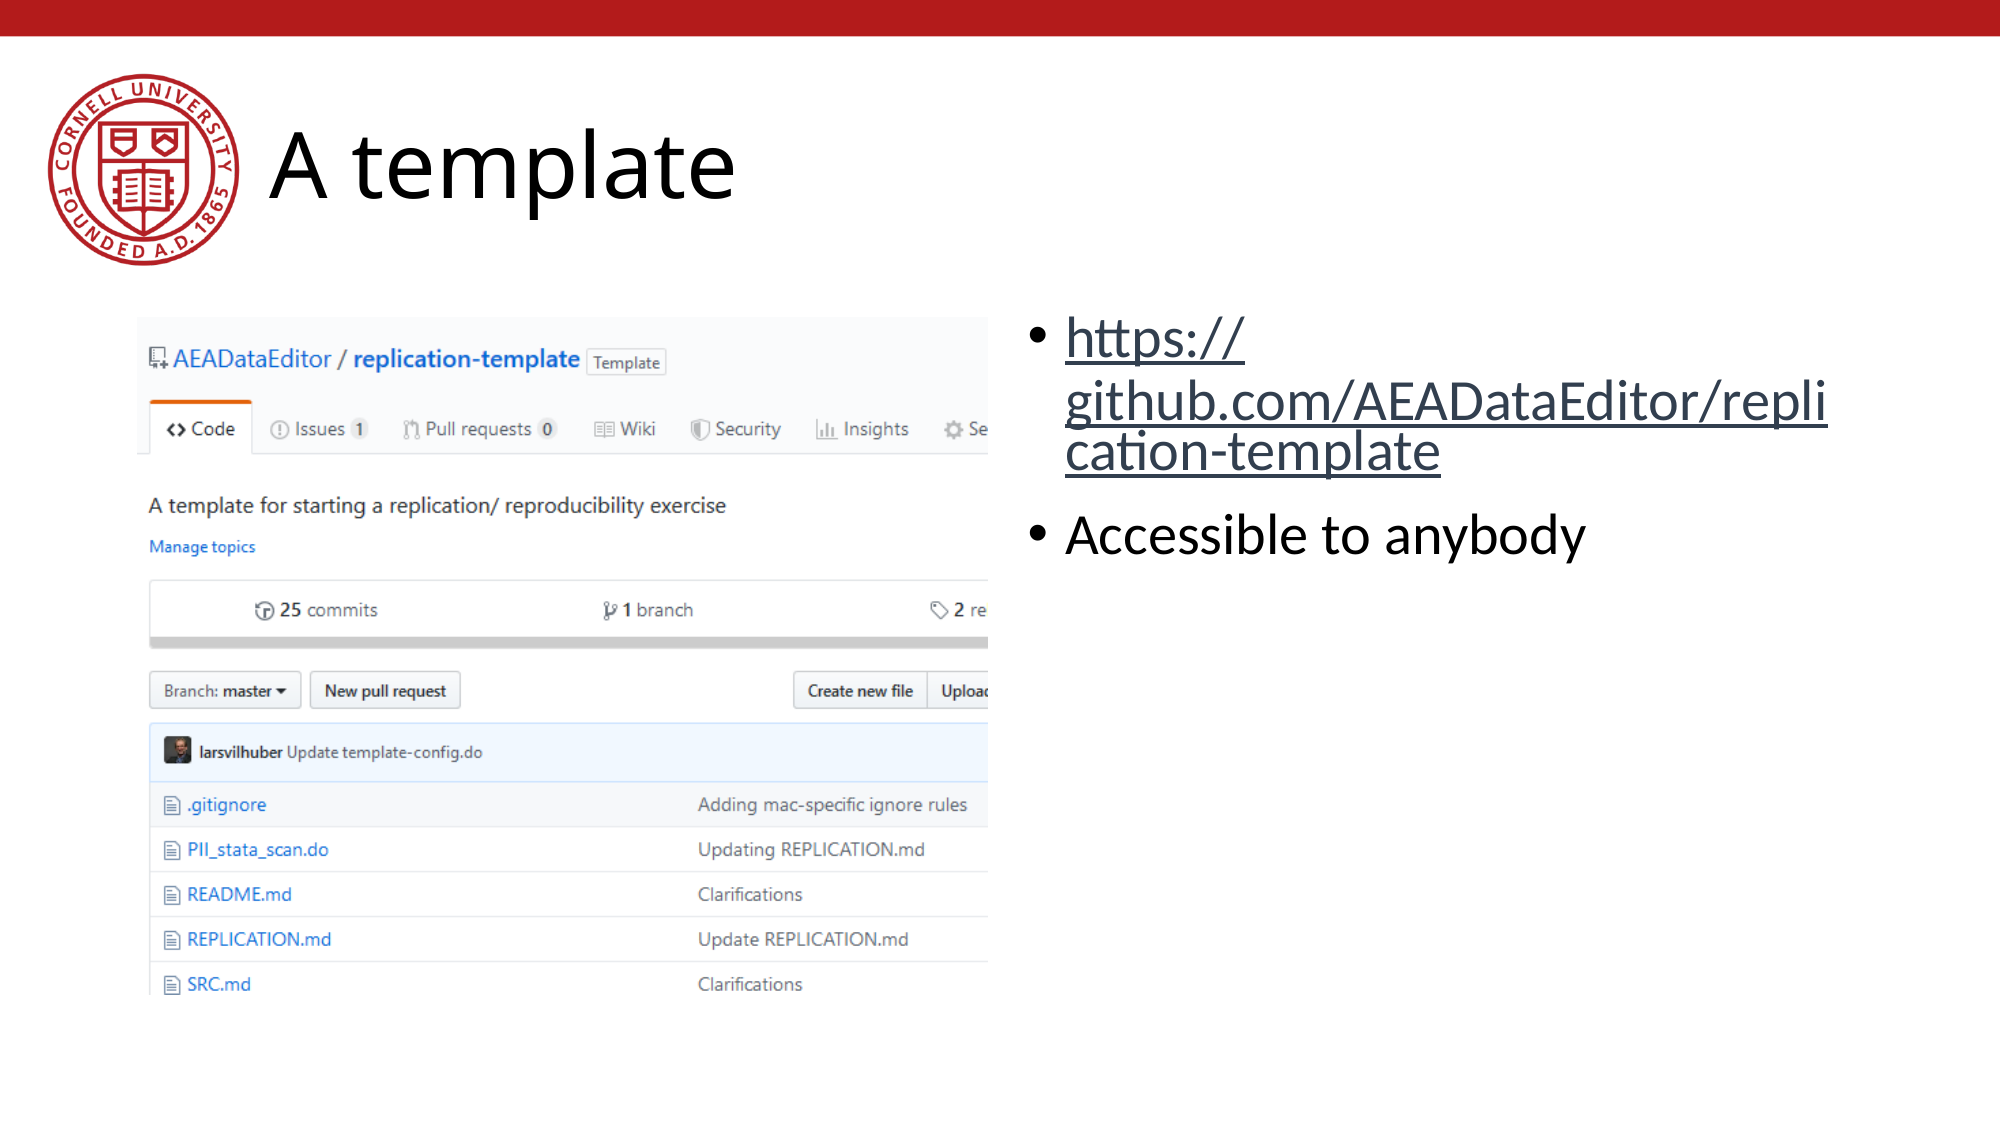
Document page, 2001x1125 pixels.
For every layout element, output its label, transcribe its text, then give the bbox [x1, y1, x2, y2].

list https://github.com/AEADataEditor/replication-template Accessible to anybody [1012, 299, 1863, 1014]
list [137, 317, 988, 995]
picture [39, 65, 254, 274]
title A template [254, 59, 1863, 278]
